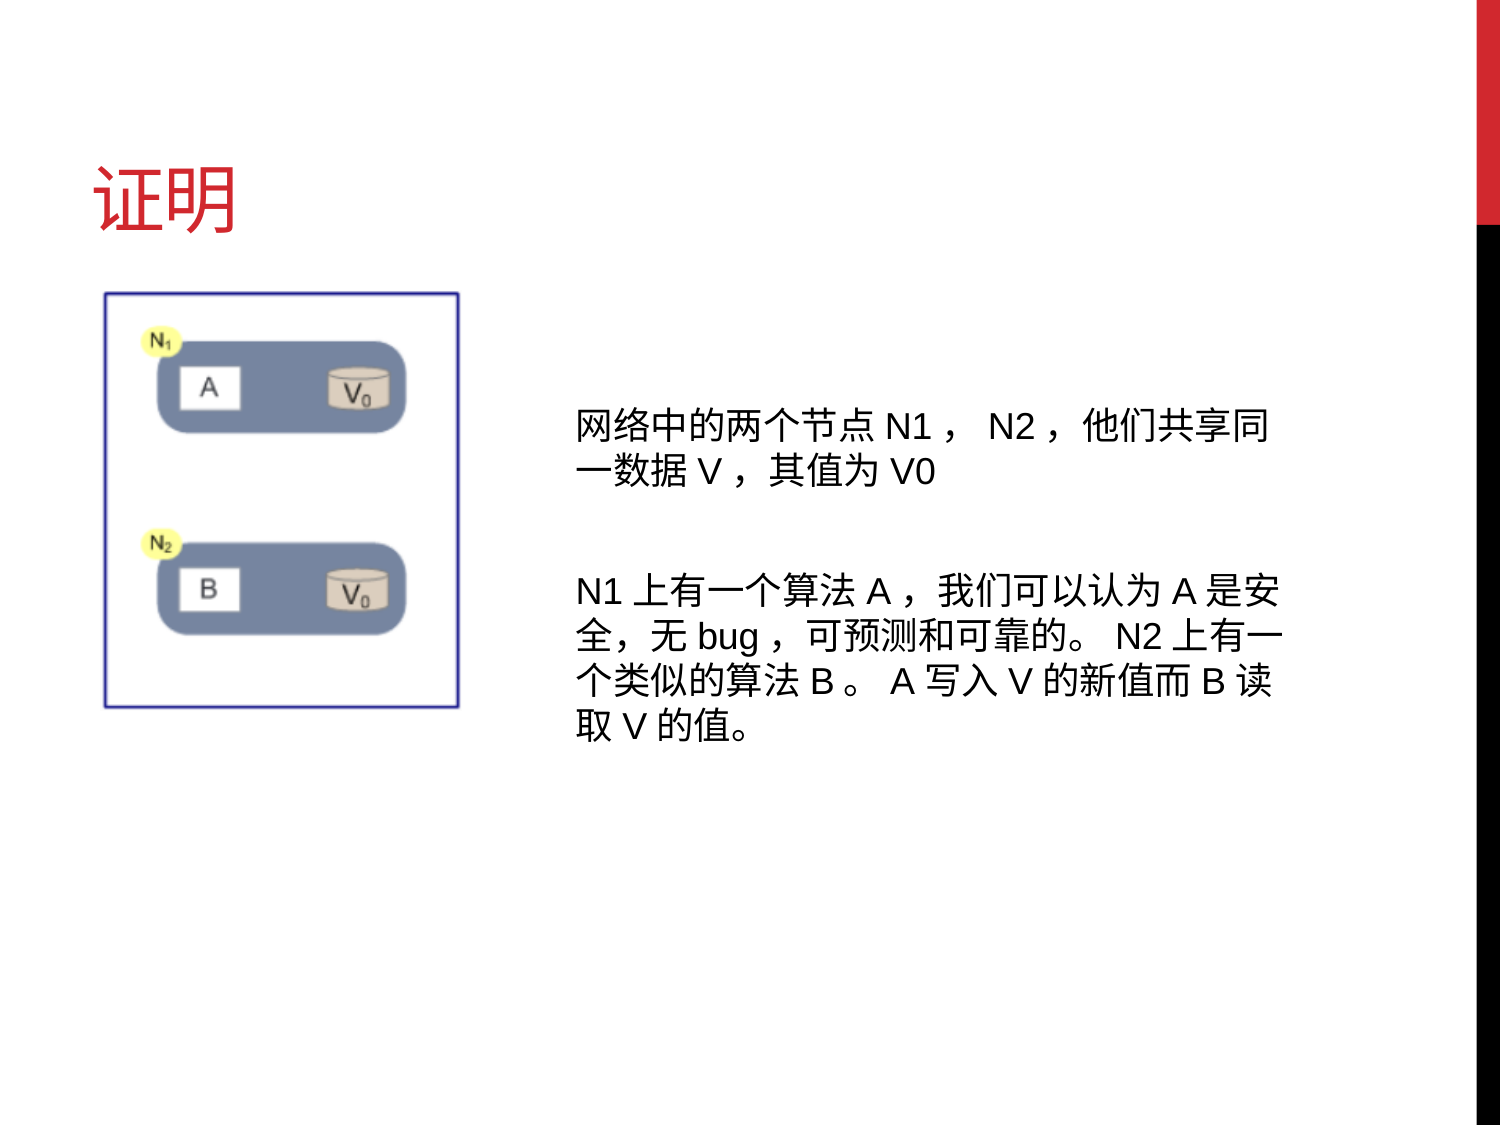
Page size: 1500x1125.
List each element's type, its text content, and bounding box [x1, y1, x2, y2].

title 证明 [75, 25, 1025, 250]
text_box N1上有一个算法A，我们可以认为A是安全，无bug，可预测和可靠的。N2上有一个类似的算法B。A写入V的新值而B读取V的值。 [560, 559, 1311, 755]
picture [99, 290, 462, 712]
text_box 网络中的两个节点N1，N2，他们共享同一数据V，其值为V0 [560, 394, 1311, 500]
